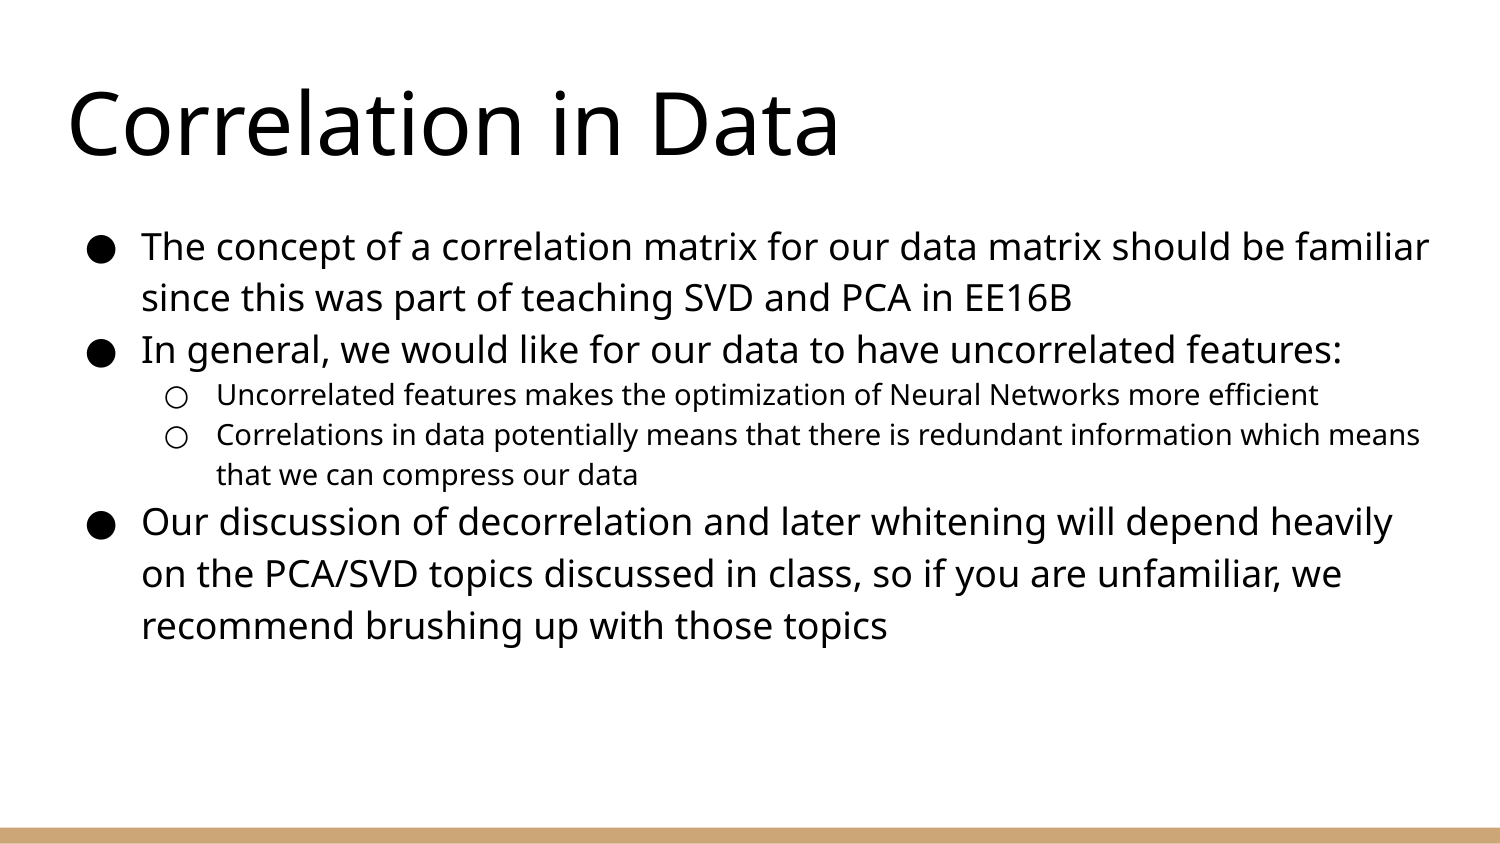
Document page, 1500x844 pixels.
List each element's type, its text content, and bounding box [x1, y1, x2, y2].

list The concept of a correlation matrix for our data matrix should be familiar since this was part of teaching SVD and PCA in EE16B In general, we would like for our data to have uncorrelated features: Uncorrelated features makes the optimization of Neural Networks more efficient Correlations in data potentially means that there is redundant information which means that we can compress our data Our discussion of decorrelation and later whitening will depend heavily on the PCA/SVD topics discussed in class, so if you are unfamiliar, we recommend brushing up with those topics [51, 200, 1449, 752]
title Correlation in Data [51, 51, 1449, 189]
